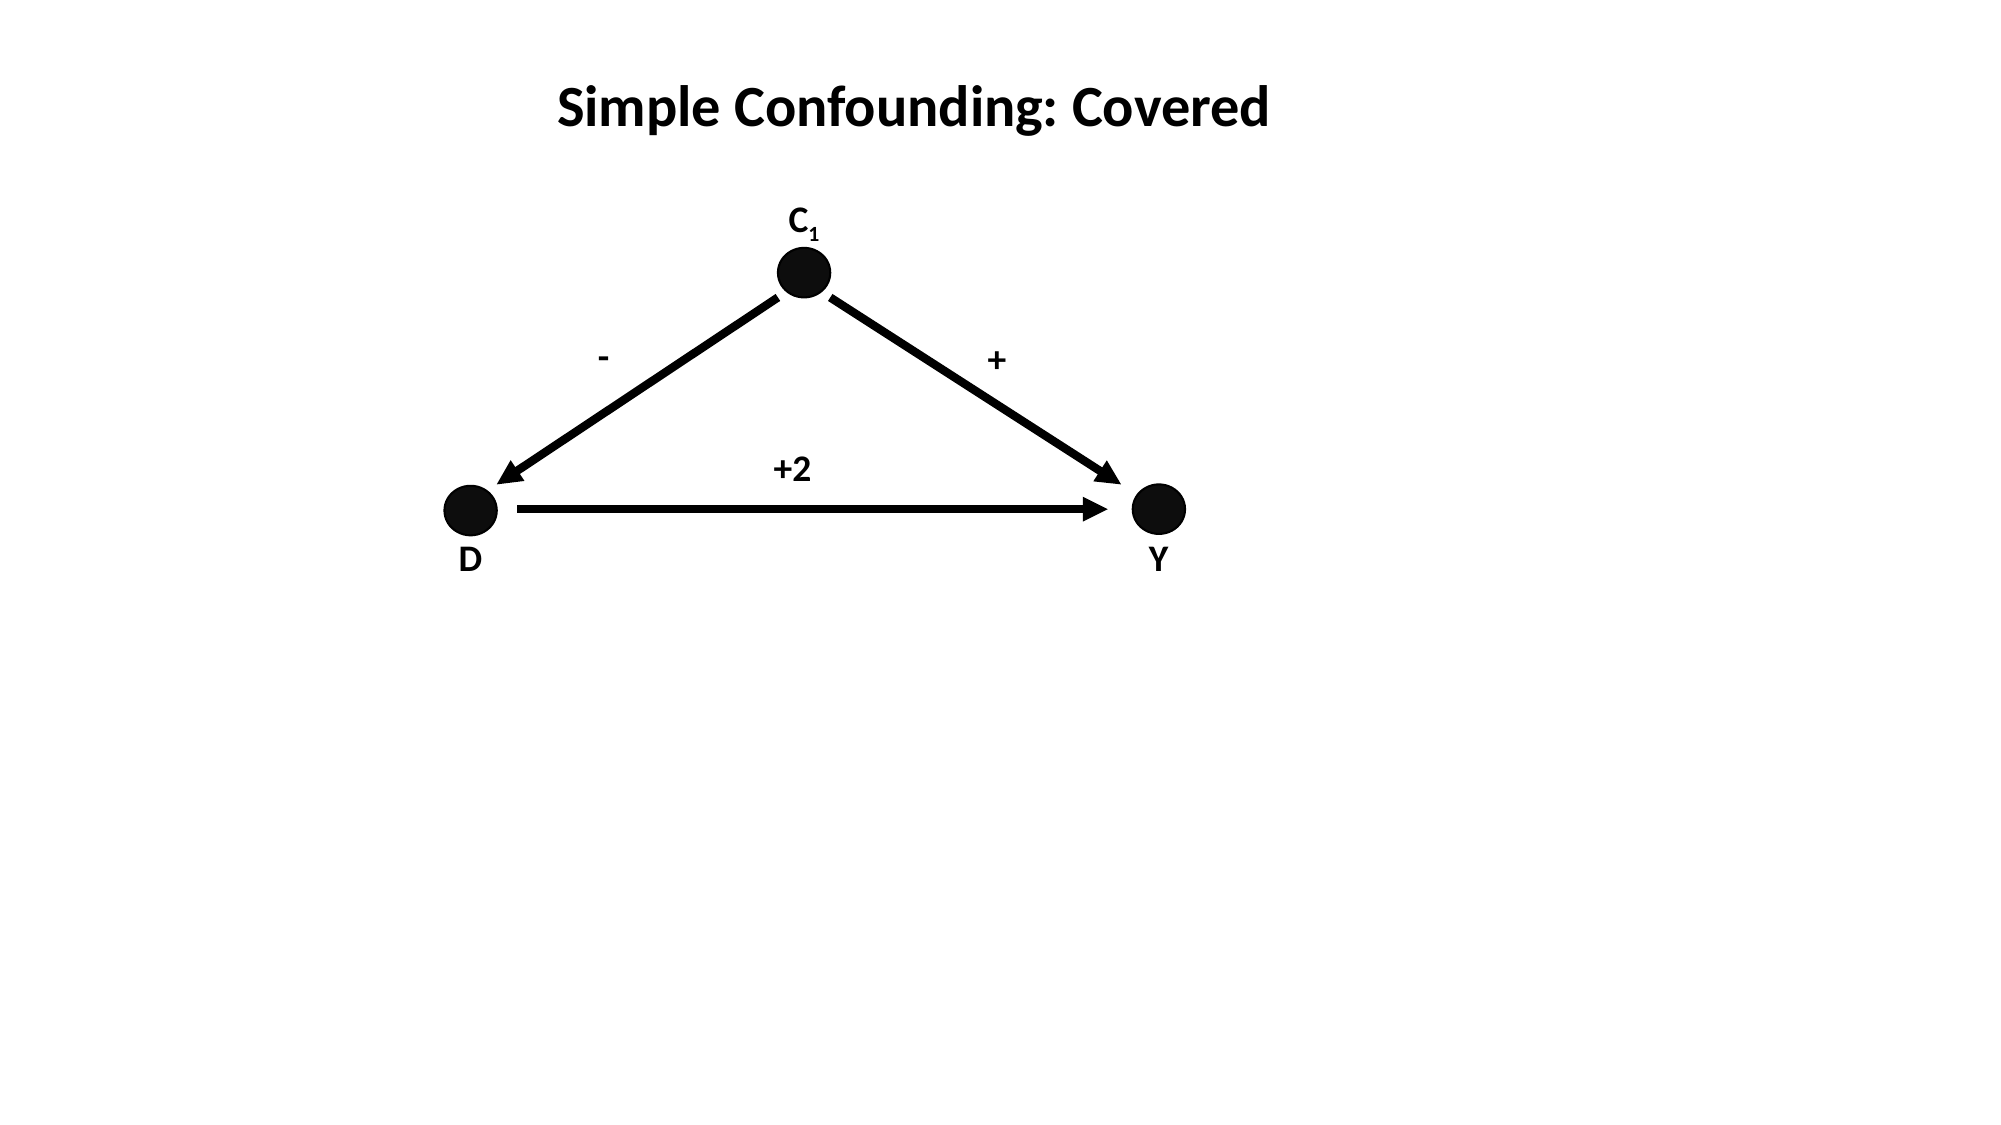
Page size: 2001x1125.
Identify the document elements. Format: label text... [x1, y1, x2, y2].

text_box [443, 484, 498, 526]
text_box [496, 297, 778, 485]
text_box D [443, 526, 498, 587]
text_box +2 [758, 436, 827, 496]
text_box Simple Confounding: Covered [542, 61, 1286, 146]
text_box [1131, 483, 1187, 526]
text_box [776, 254, 832, 299]
text_box Y [1134, 526, 1184, 587]
text_box C1 [773, 187, 835, 254]
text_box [830, 297, 1121, 485]
